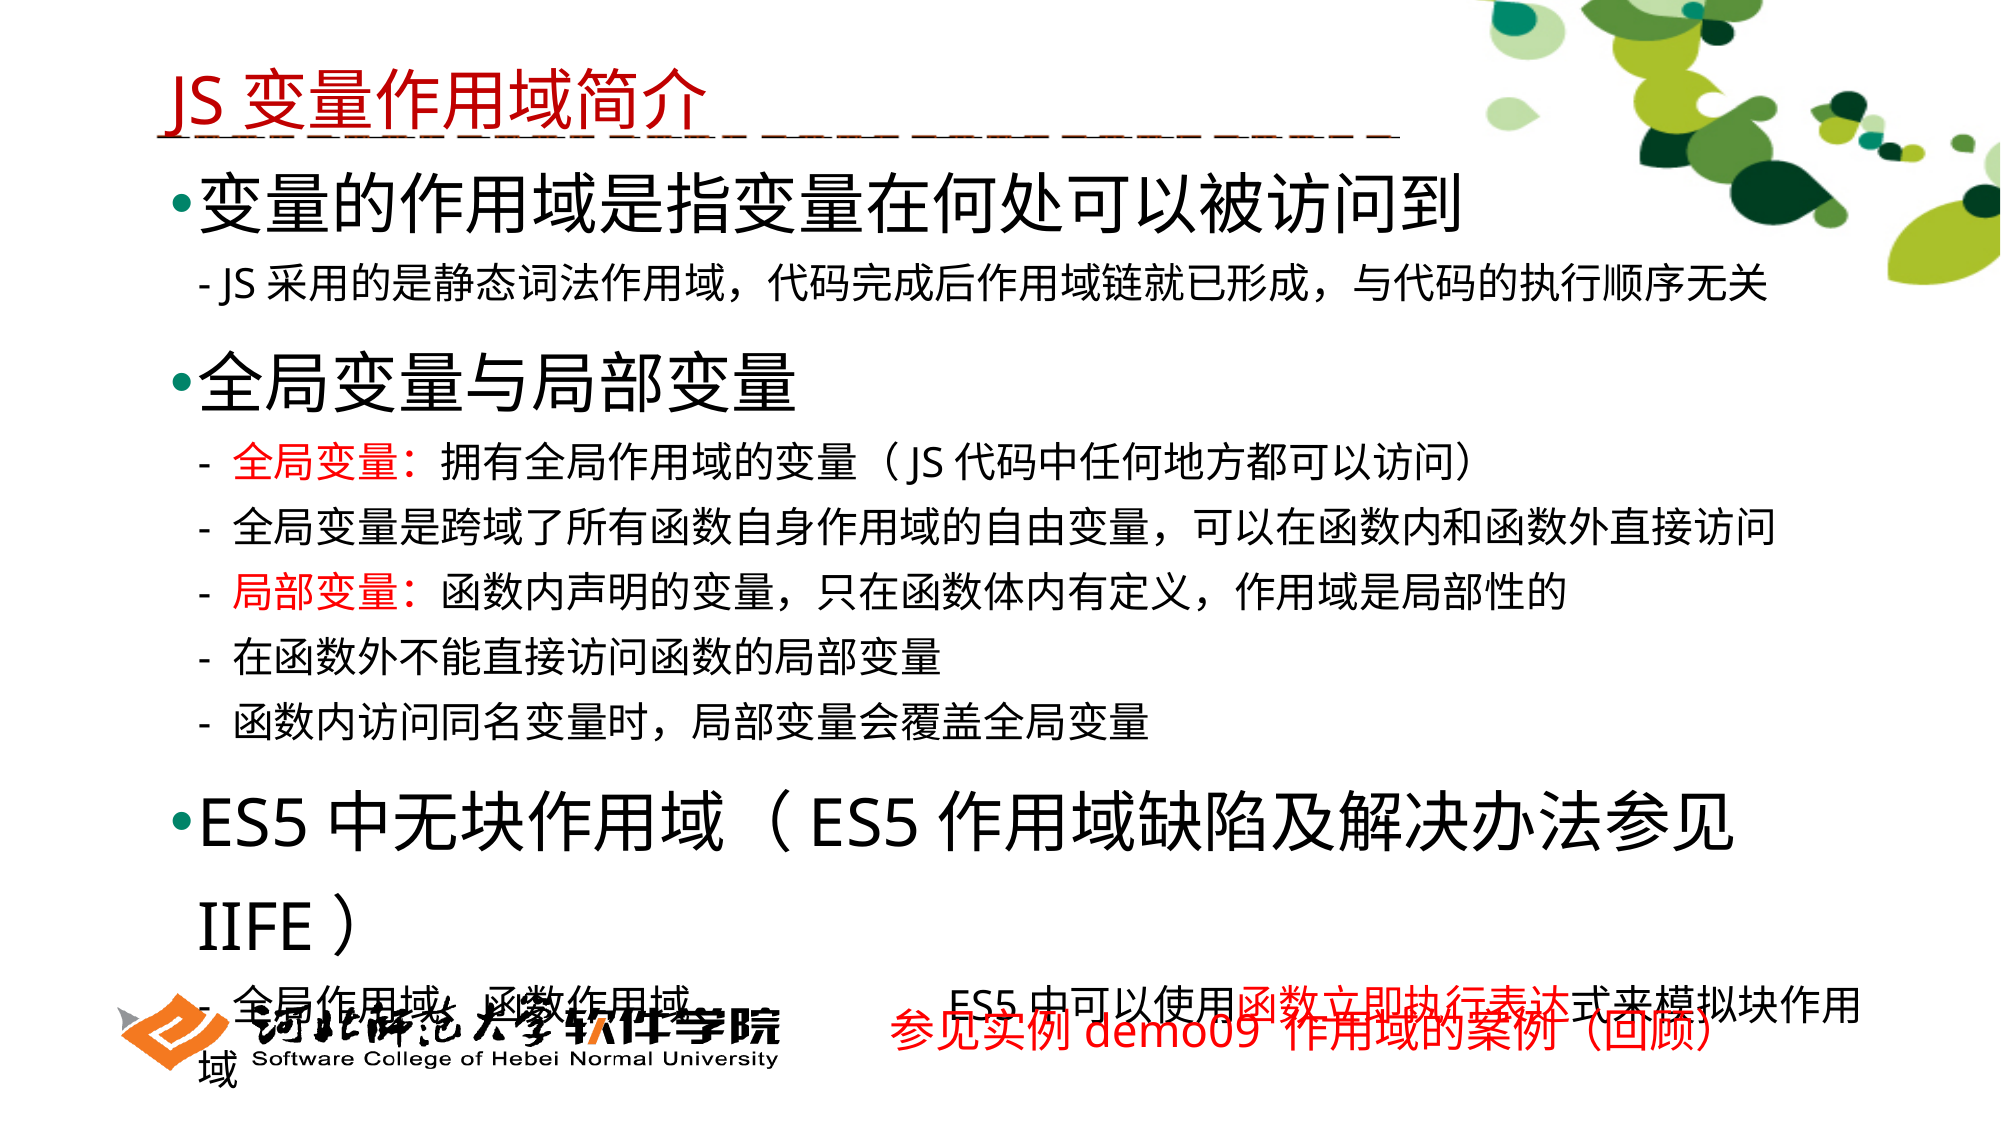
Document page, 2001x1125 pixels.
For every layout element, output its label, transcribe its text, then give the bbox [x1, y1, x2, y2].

picture [0, 0, 2001, 1125]
list 变量的作用域是指变量在何处可以被访问到 - JS采用的是静态词法作用域，代码完成后作用域链就已形成，与代码的执行顺序无关 全局变量与局部变量 - 全局变量：拥有全局作用域的变量（JS代码中任何地方都可以访问） - 全局变量是跨域了所有函数自身作用域的自由变量，可以在函数内和函数外直接访问 - 局部变量：函数内声明的变量，只在函数体内有定义，作用域是局部性的 - 在函数外不能直接访问函数的局部变量 - 函数内访问同名变量时，局部变量会覆盖全局变量 ES5中无块作用域（ES5作用域缺陷及解决办法参见IIFE） - 全局作用域、函数作用域、 ES5中可以使用函数立即执行表达式来模拟块作用域 [155, 130, 1894, 995]
text_box 参见实例demo09 作用域的案例（回顾） [874, 994, 1834, 1065]
list JS变量作用域简介 [155, 50, 1500, 131]
